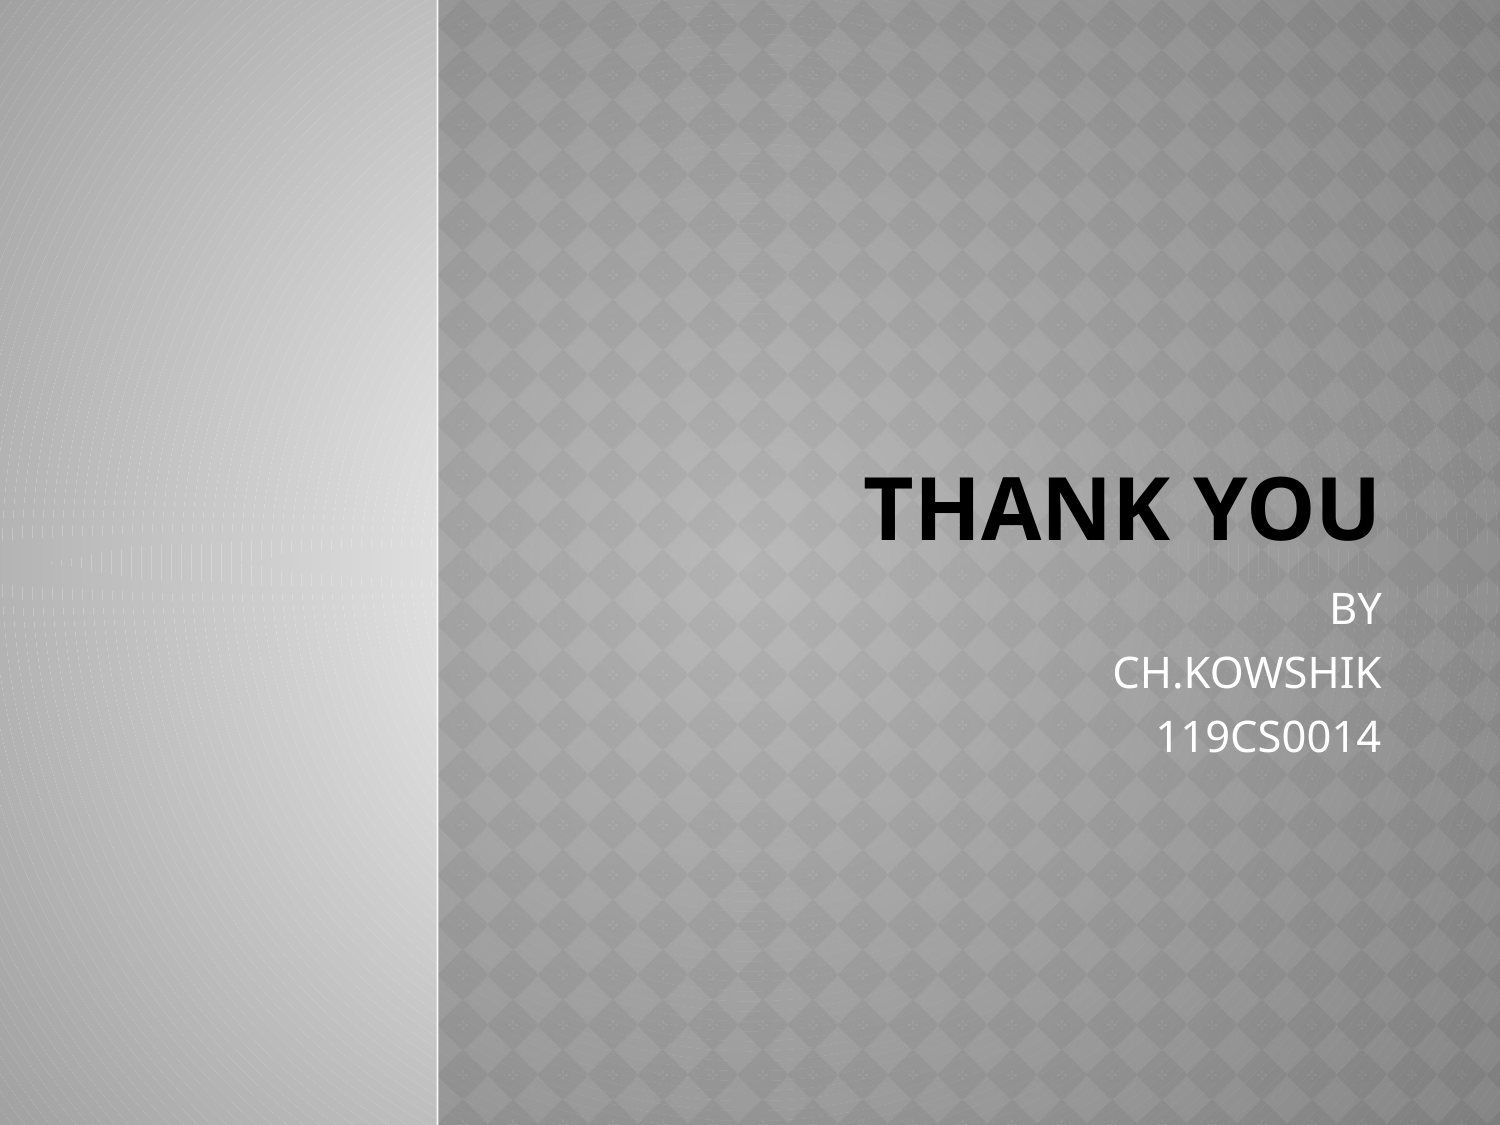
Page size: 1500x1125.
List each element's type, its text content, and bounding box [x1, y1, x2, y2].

title Thank You [552, 87, 1390, 558]
subtitle BY CH.KOWSHIK 119CS0014 [550, 580, 1390, 762]
